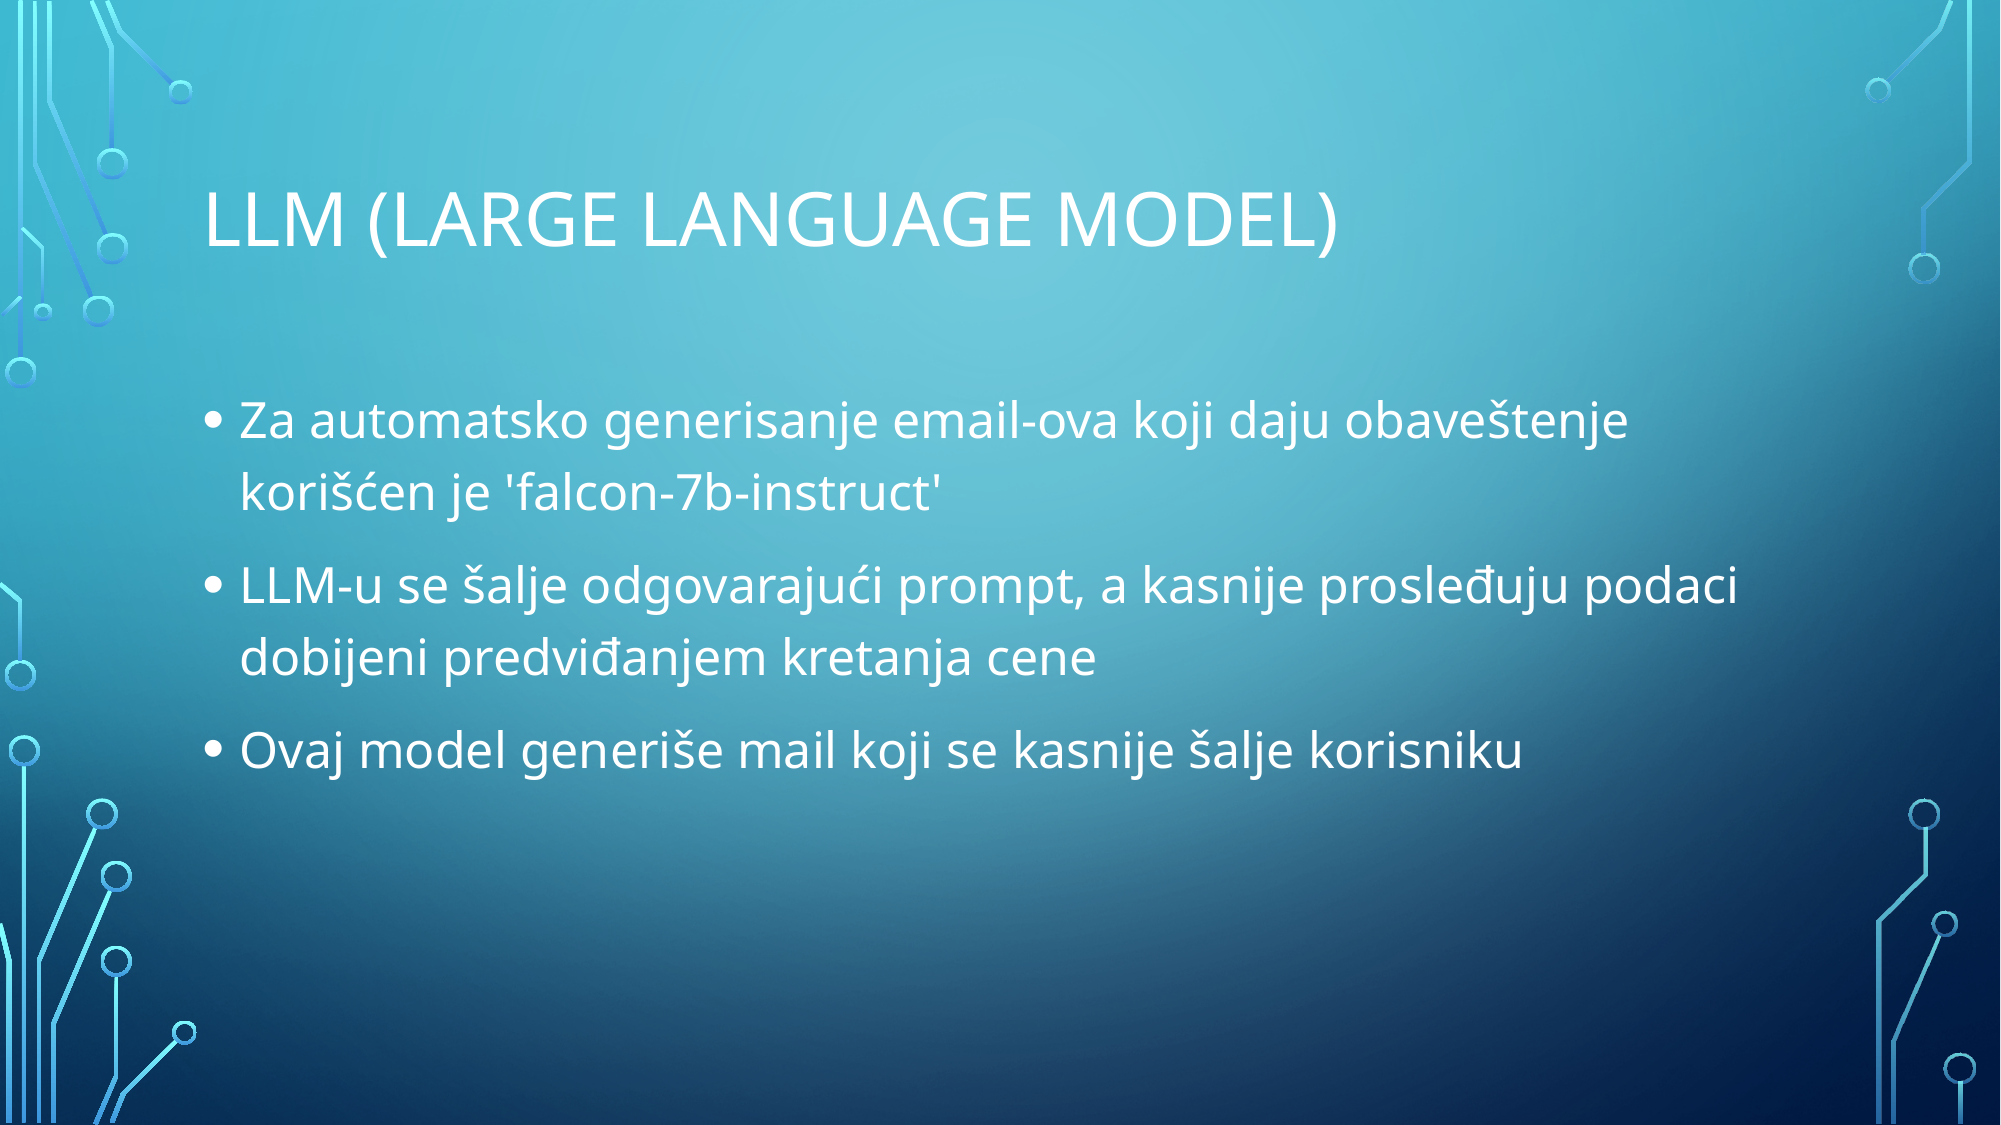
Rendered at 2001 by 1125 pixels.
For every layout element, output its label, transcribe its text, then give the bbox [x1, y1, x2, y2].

title LLM (Large language model) [187, 101, 1813, 344]
list Za automatsko generisanje email-ova koji daju obaveštenje korišćen je 'falcon-7b-instruct' LLM-u se šalje odgovarajući prompt, a kasnije prosleđuju podaci dobijeni predviđanjem kretanja cene Ovaj model generiše mail koji se kasnije šalje korisniku [187, 369, 1813, 1068]
